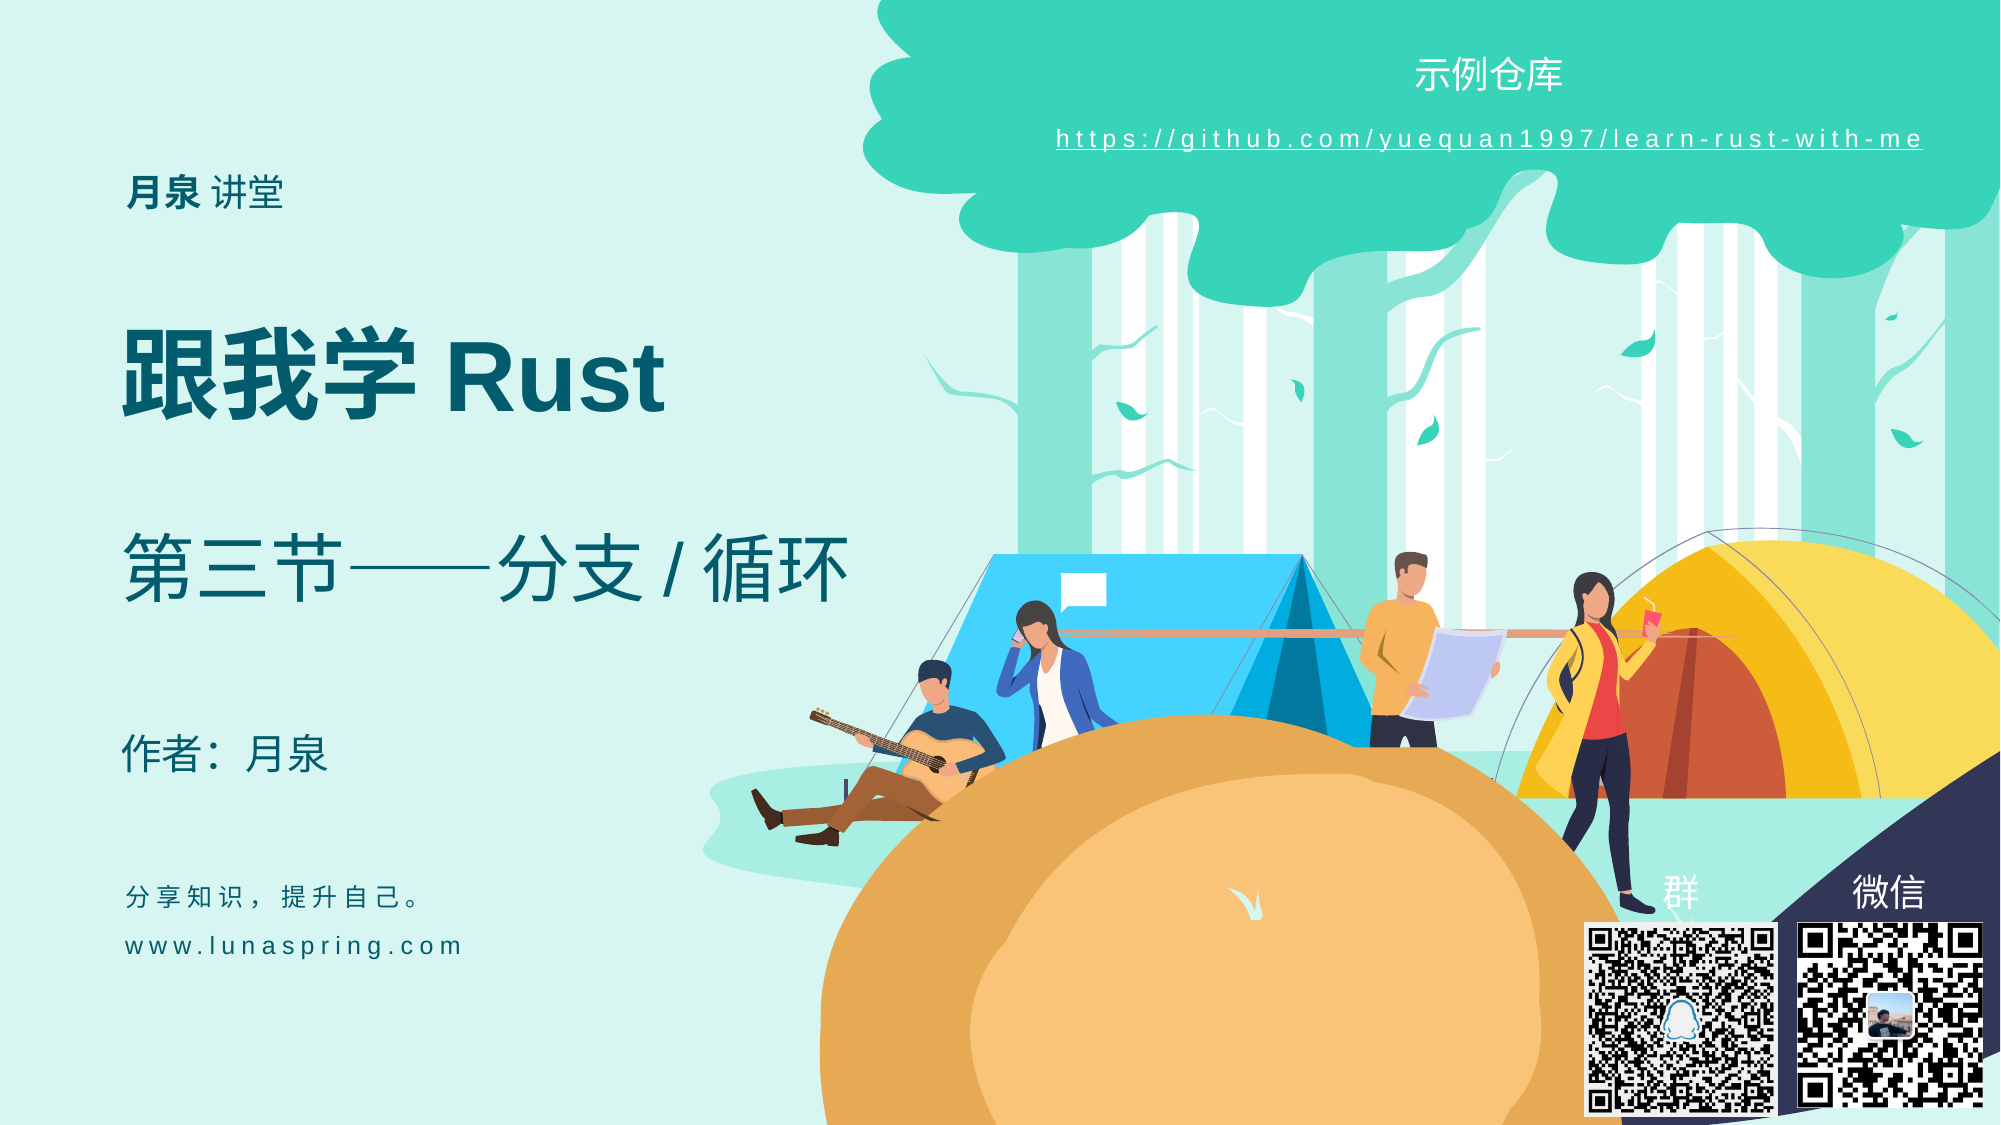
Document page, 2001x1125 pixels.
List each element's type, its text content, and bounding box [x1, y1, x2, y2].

text_box 示例仓库 [1399, 43, 1580, 104]
picture [1584, 922, 1778, 1117]
list www.lunaspring.com [109, 922, 1005, 972]
text_box https://github.com/yuequan1997/learn-rust-with-me [1041, 118, 1938, 161]
title 跟我学Rust 第三节——分支/循环 [105, 86, 1000, 621]
list 分享知识，提升自己。 [109, 873, 1005, 922]
subtitle 作者：月泉 [105, 725, 1000, 818]
text_box 微信 [1837, 861, 1943, 922]
text_box 月泉 讲堂 [111, 161, 301, 221]
text_box 群 [1647, 861, 1715, 922]
picture [1797, 922, 1983, 1108]
